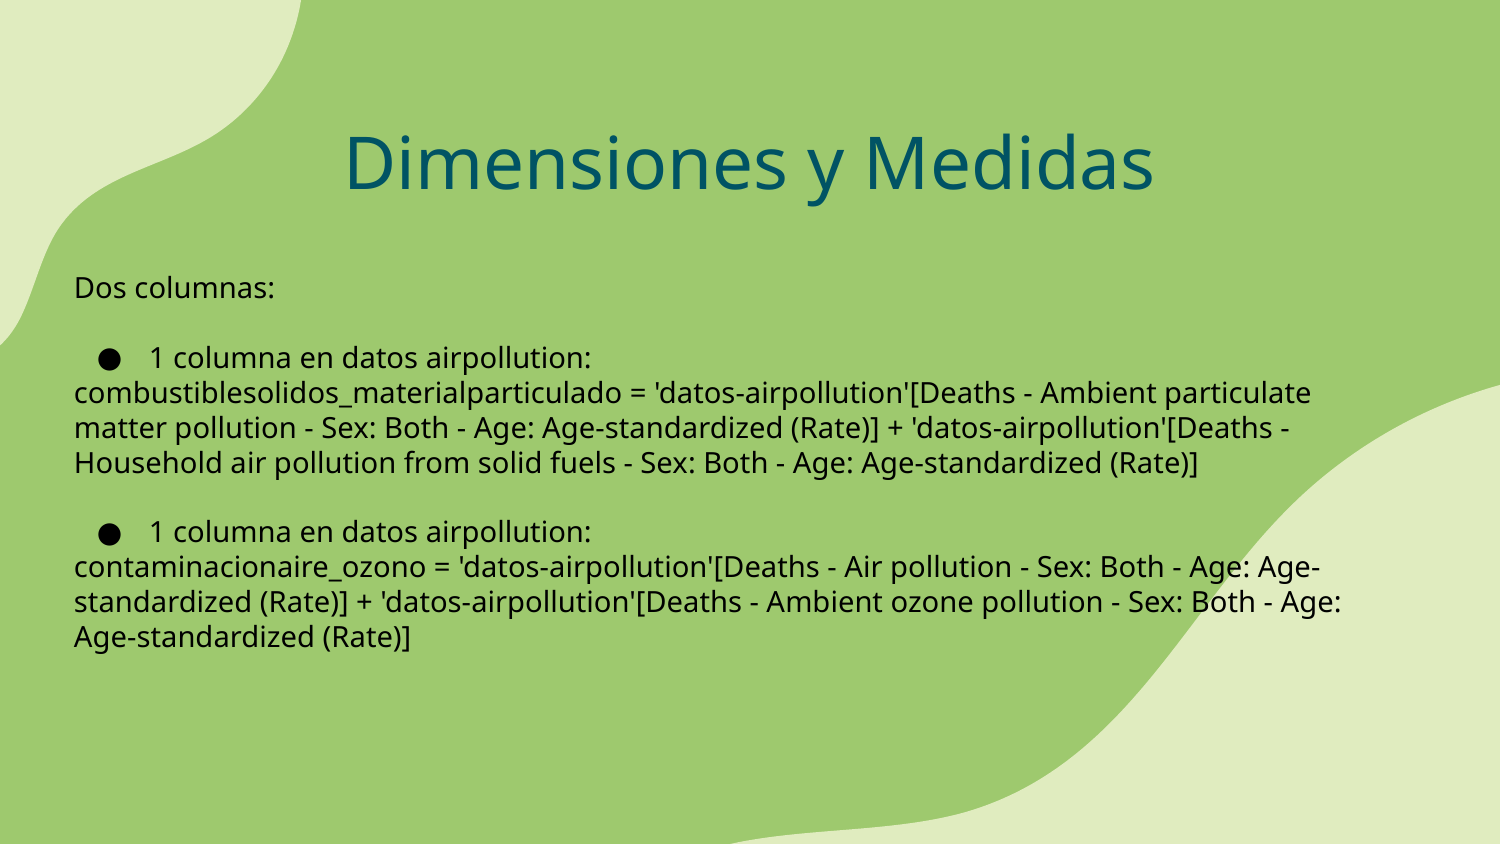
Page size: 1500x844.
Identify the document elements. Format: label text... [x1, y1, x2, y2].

title Dimensiones y Medidas [134, 113, 1366, 208]
text_box Dos columnas: 1 columna en datos airpollution: combustiblesolidos_materialparticulado = 'datos-airpollution'[Deaths - Ambient particulate matter pollution - Sex: Both - Age: Age-standardized (Rate)] + 'datos-airpollution'[Deaths - Household air pollution from solid fuels - Sex: Both - Age: Age-standardized (Rate)] 1 columna en datos airpollution: contaminacionaire_ozono = 'datos-airpollution'[Deaths - Air pollution - Sex: Both - Age: Age-standardized (Rate)] + 'datos-airpollution'[Deaths - Ambient ozone pollution - Sex: Both - Age: Age-standardized (Rate)] [58, 254, 1428, 739]
